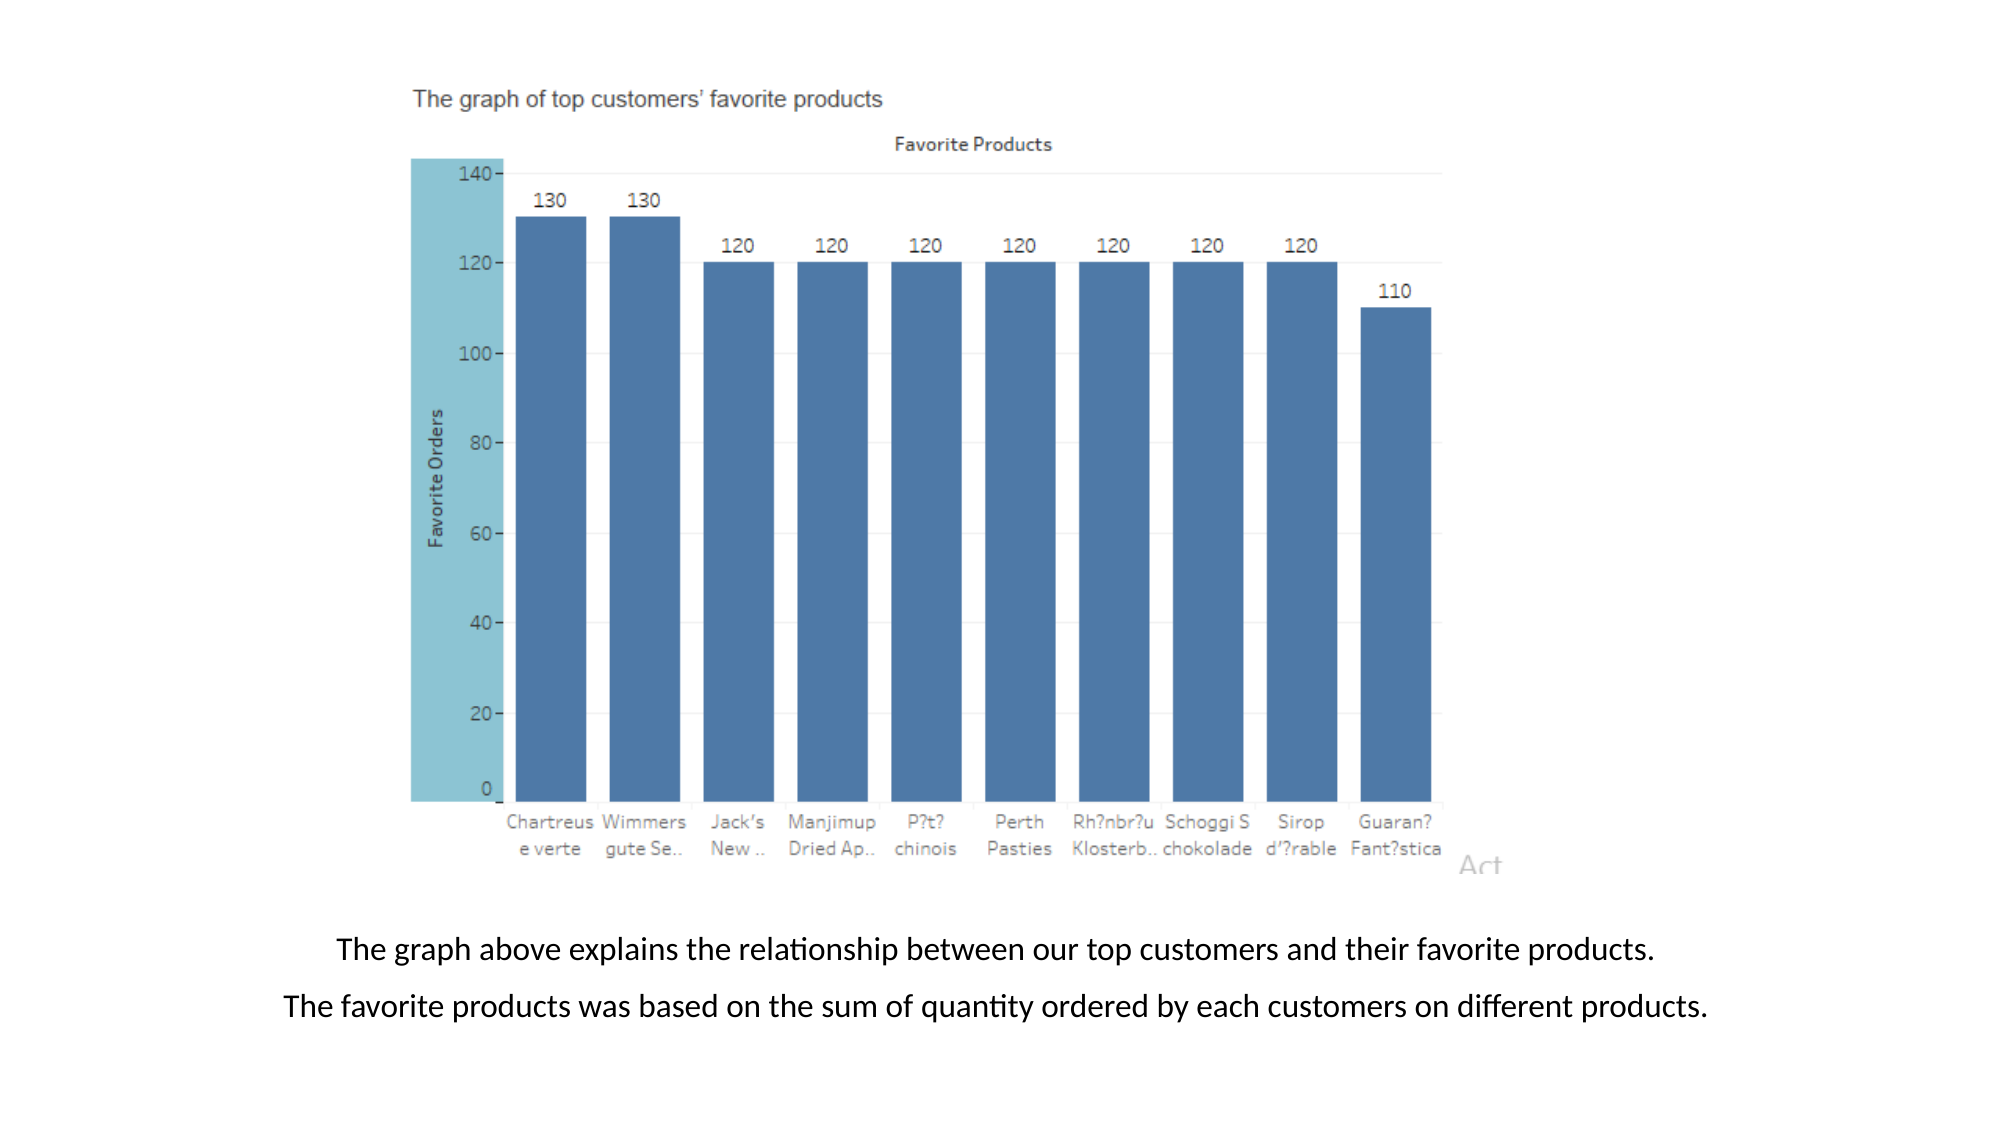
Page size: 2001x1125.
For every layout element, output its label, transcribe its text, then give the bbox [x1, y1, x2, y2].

picture [405, 76, 1505, 874]
subtitle The graph above explains the relationship between our top customers and their favorite products. The favorite products was based on the sum of quantity ordered by each customers on different products. [249, 924, 1744, 1095]
